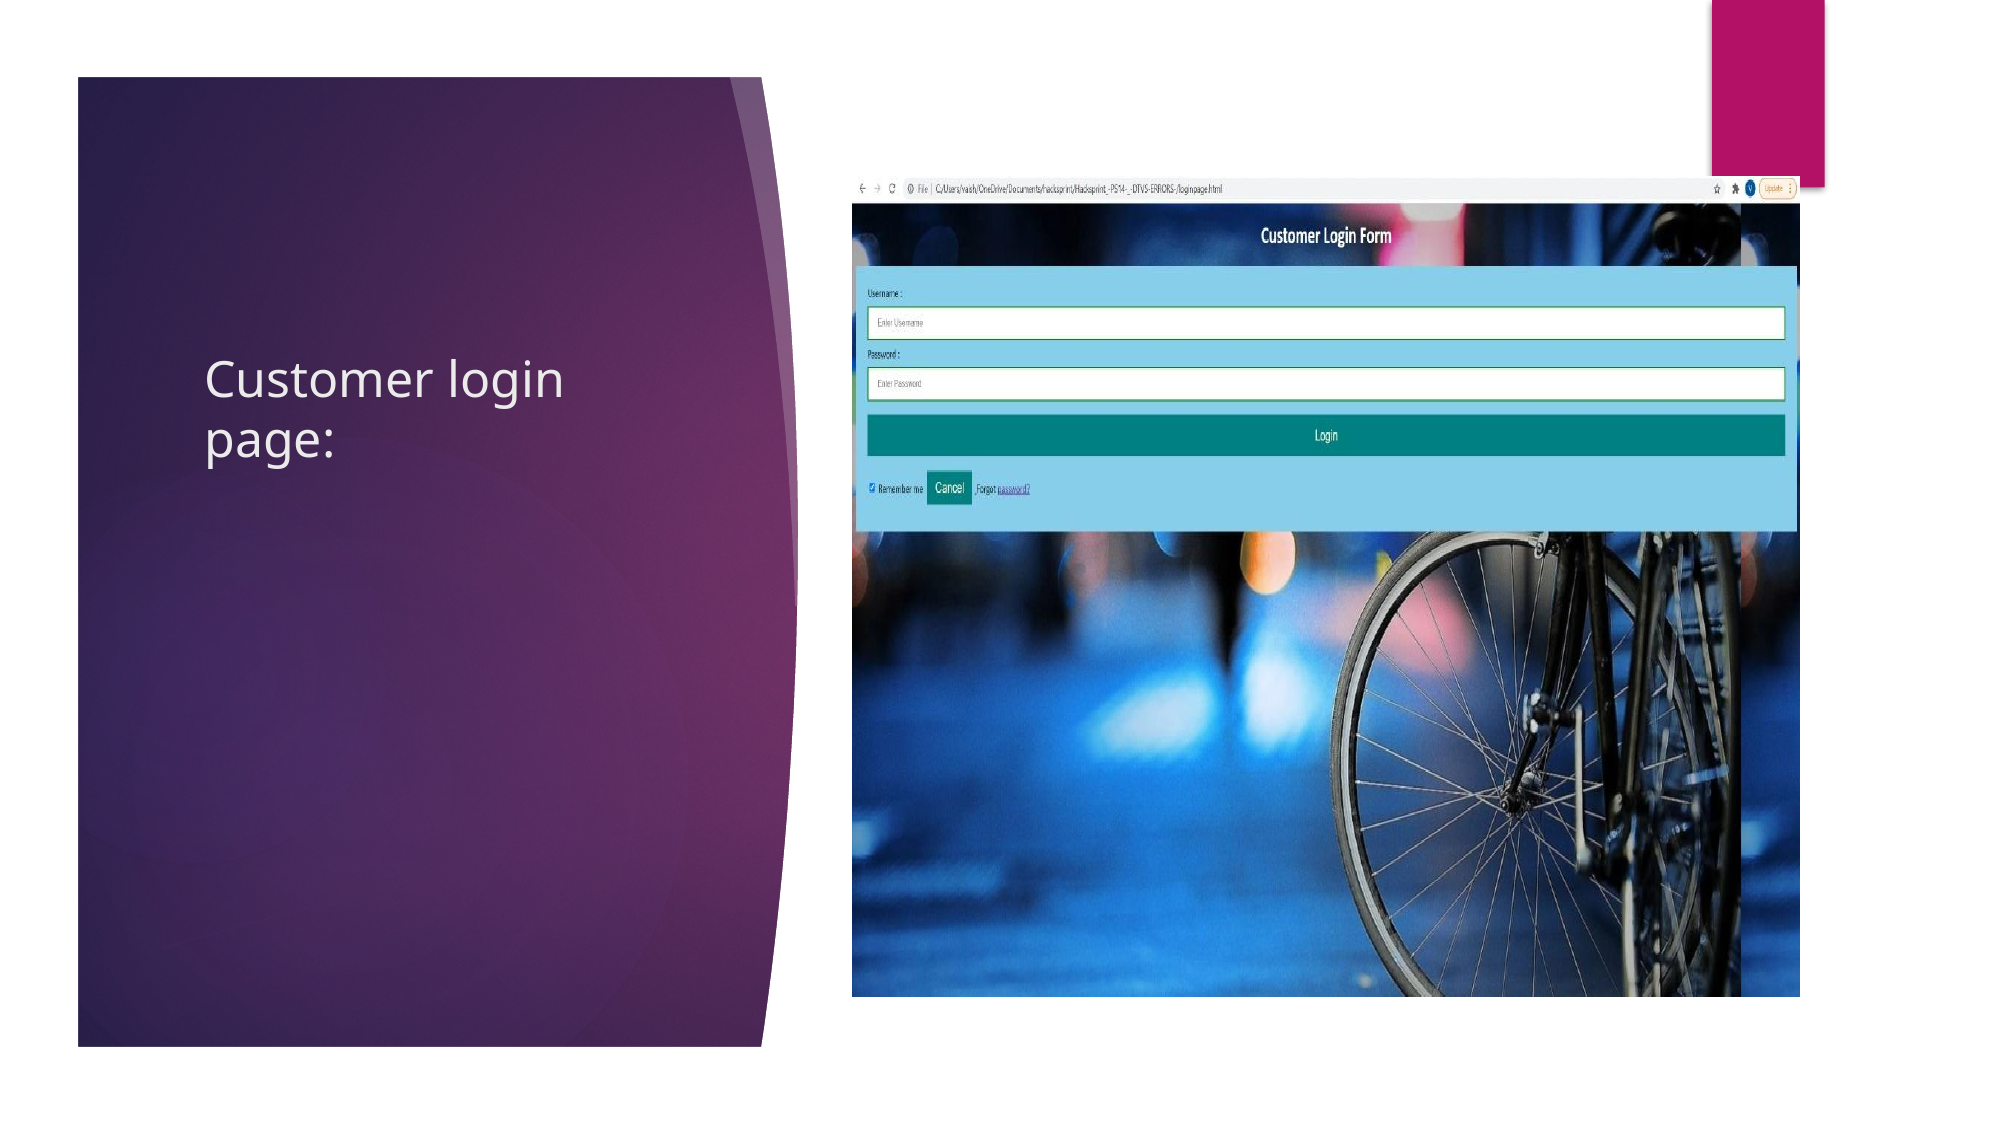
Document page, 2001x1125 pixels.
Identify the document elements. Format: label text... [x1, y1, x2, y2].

title Customer login page: [189, 212, 648, 475]
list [851, 176, 1800, 997]
